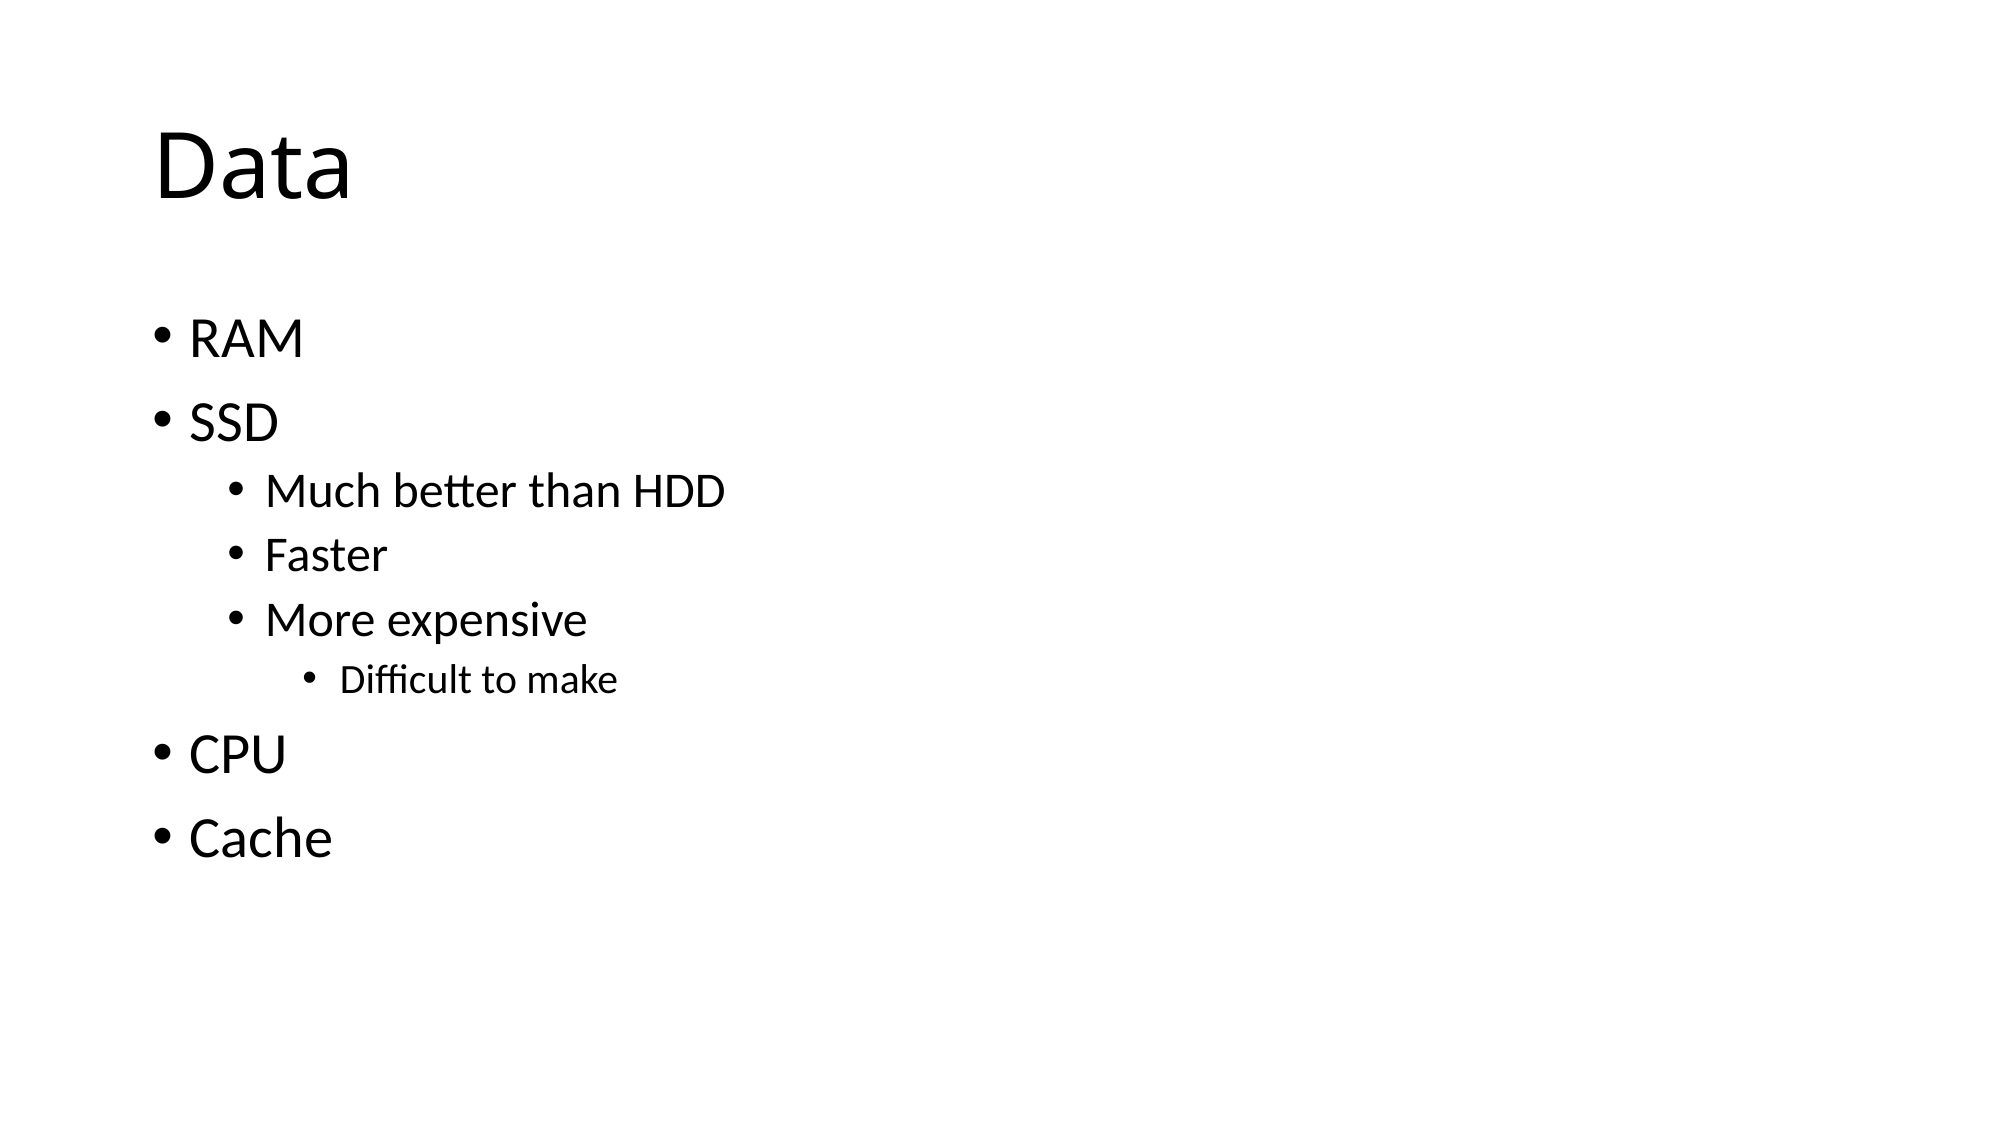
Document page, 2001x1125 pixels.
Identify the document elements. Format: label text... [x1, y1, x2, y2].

title Data [137, 59, 1863, 278]
list RAM SSD Much better than HDD Faster More expensive Difficult to make CPU Cache [137, 299, 1863, 1014]
